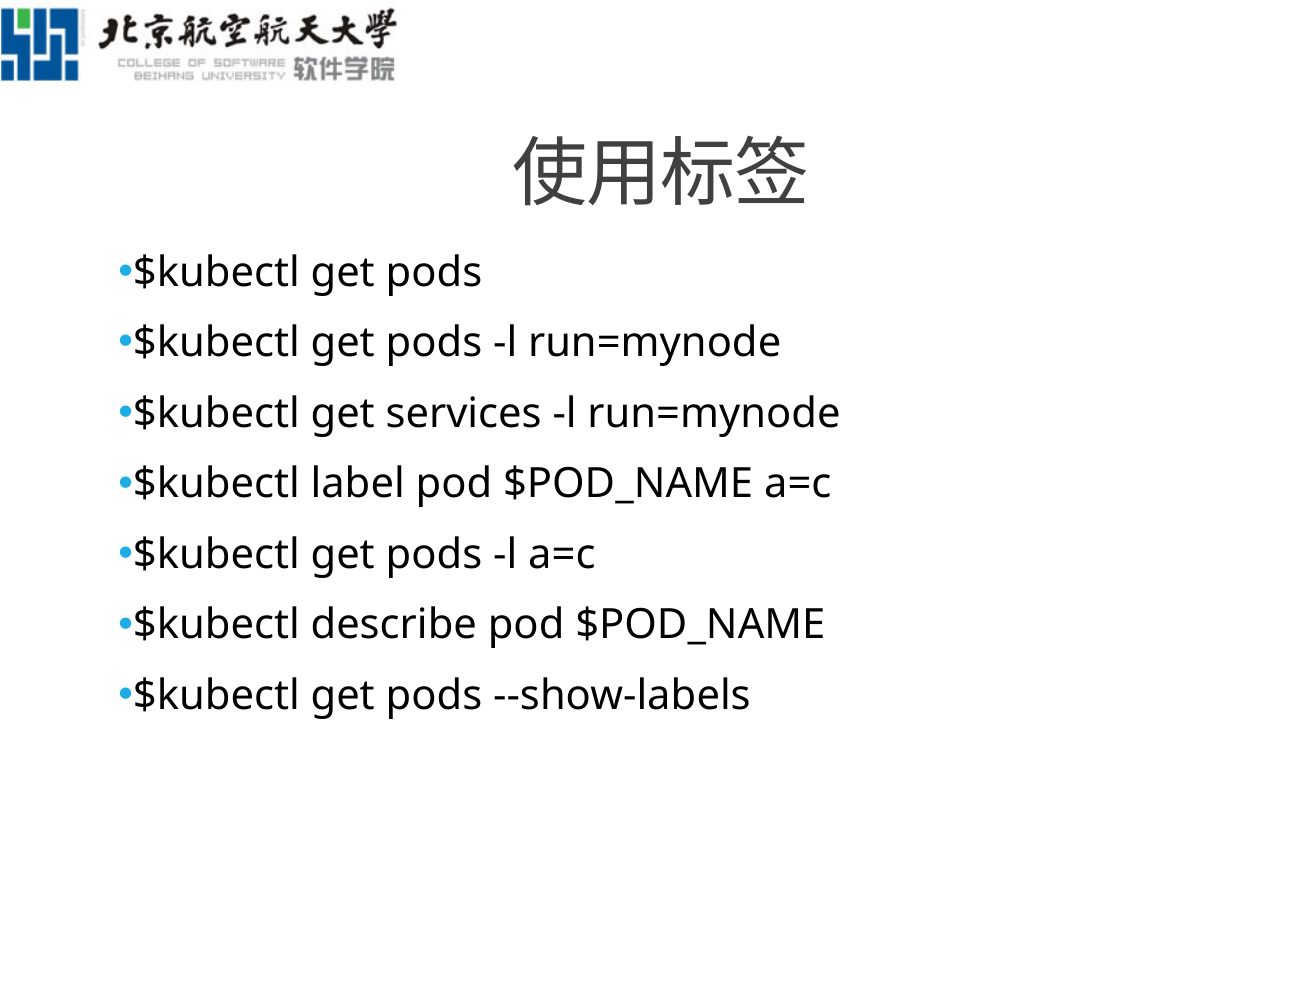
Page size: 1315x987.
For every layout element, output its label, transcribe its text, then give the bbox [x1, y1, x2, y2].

list $kubectl get pods $kubectl get pods -l run=mynode $kubectl get services -l run=mynode $kubectl label pod $POD_NAME a=c $kubectl get pods -l a=c $kubectl describe pod $POD_NAME $kubectl get pods --show-labels [118, 243, 1204, 919]
title 使用标签 [118, 103, 1204, 222]
picture [0, 0, 398, 82]
